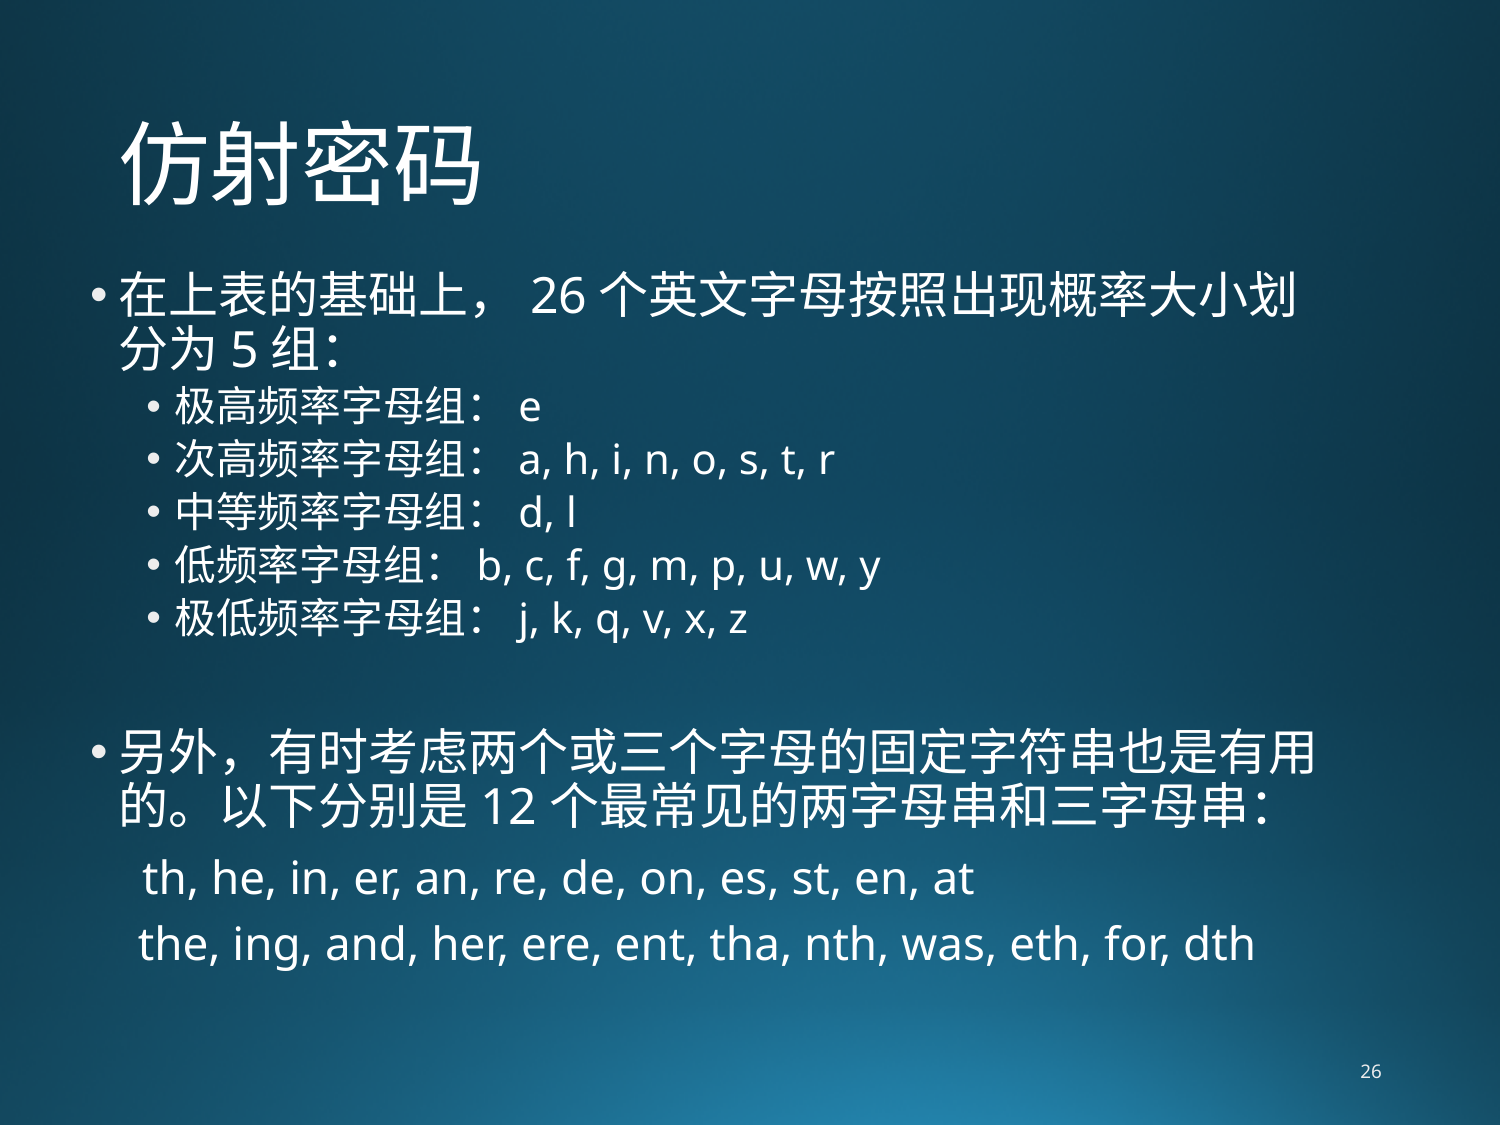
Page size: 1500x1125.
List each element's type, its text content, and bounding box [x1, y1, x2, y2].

list 在上表的基础上，26个英文字母按照出现概率大小划分为5组： 极高频率字母组：e 次高频率字母组：a, h, i, n, o, s, t, r 中等频率字母组：d, l 低频率字母组：b, c, f, g, m, p, u, w, y 极低频率字母组：j, k, q, v, x, z 另外，有时考虑两个或三个字母的固定字符串也是有用的。以下分别是12个最常见的两字母串和三字母串： th, he, in, er, an, re, de, on, es, st, en, at the, ing, and, her, ere, ent, tha, nth, was, eth, for, dth [75, 262, 1341, 1106]
title 仿射密码 [103, 59, 1397, 278]
slide_number 26 [1059, 1042, 1397, 1103]
picture [0, 0, 1500, 1125]
